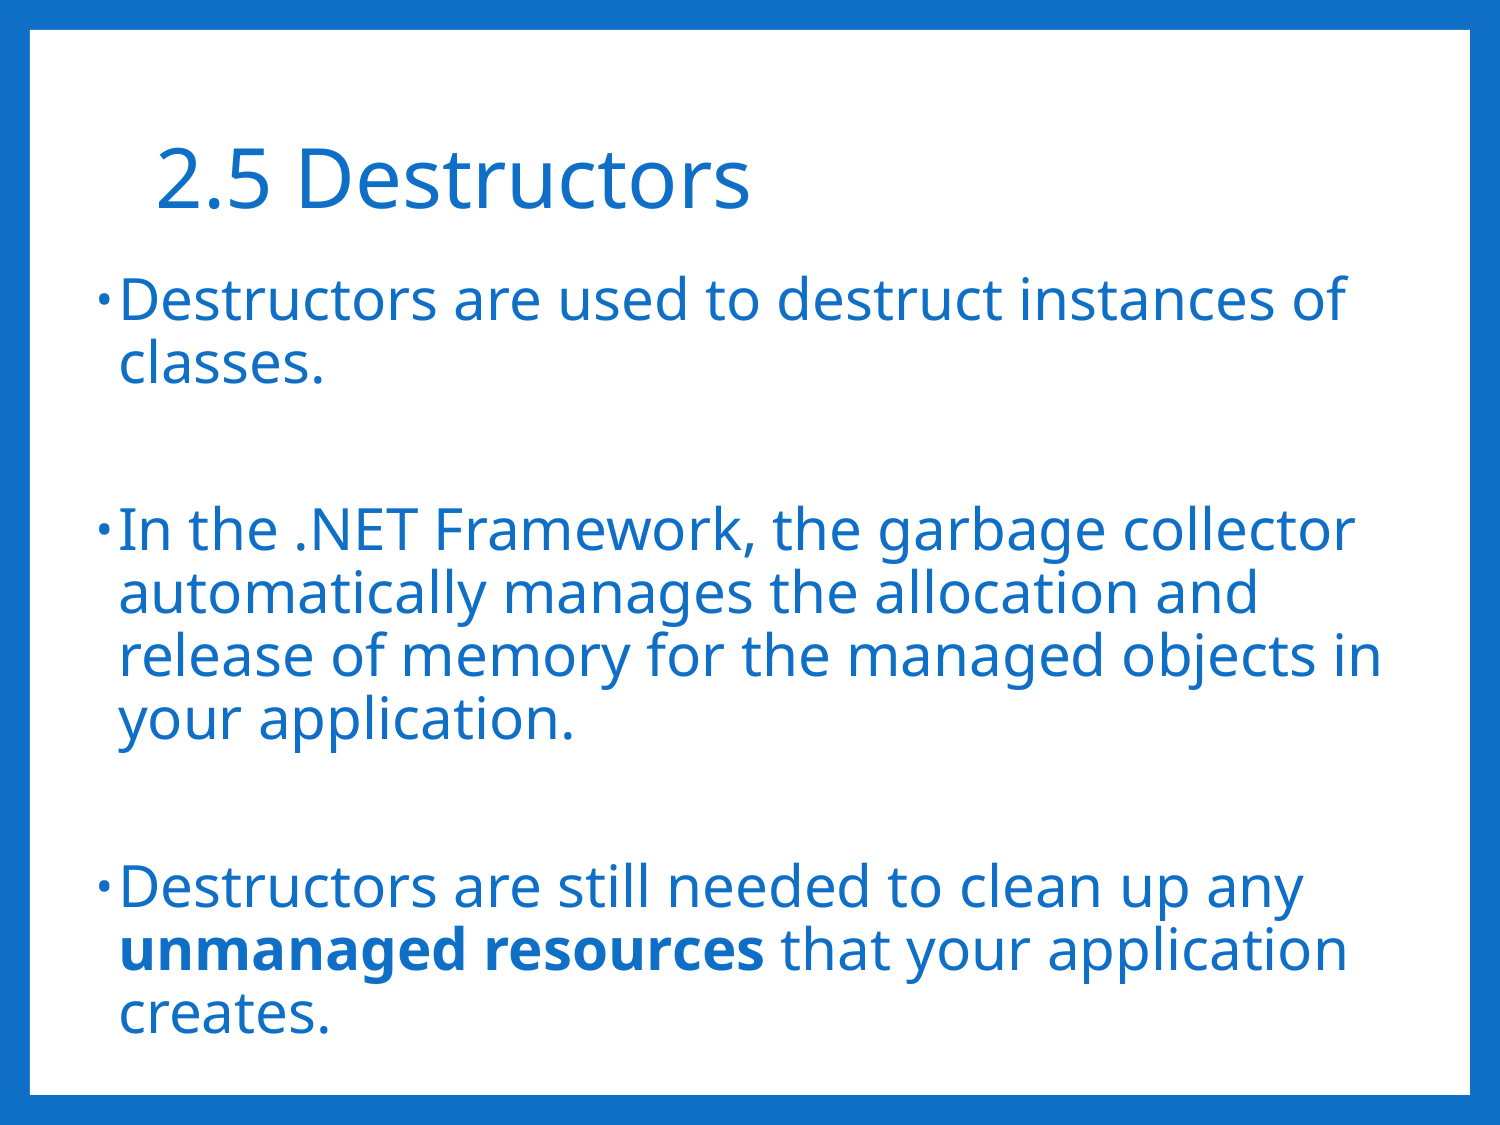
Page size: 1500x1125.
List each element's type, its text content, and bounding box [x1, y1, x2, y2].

list Destructors are used to destruct instances of classes. In the .NET Framework, the garbage collector automatically manages the allocation and release of memory for the managed objects in your application. Destructors are still needed to clean up any unmanaged resources that your application creates. There can be only one destructor for a class. [75, 262, 1475, 1038]
title 2.5 Destructors [140, 99, 1356, 262]
